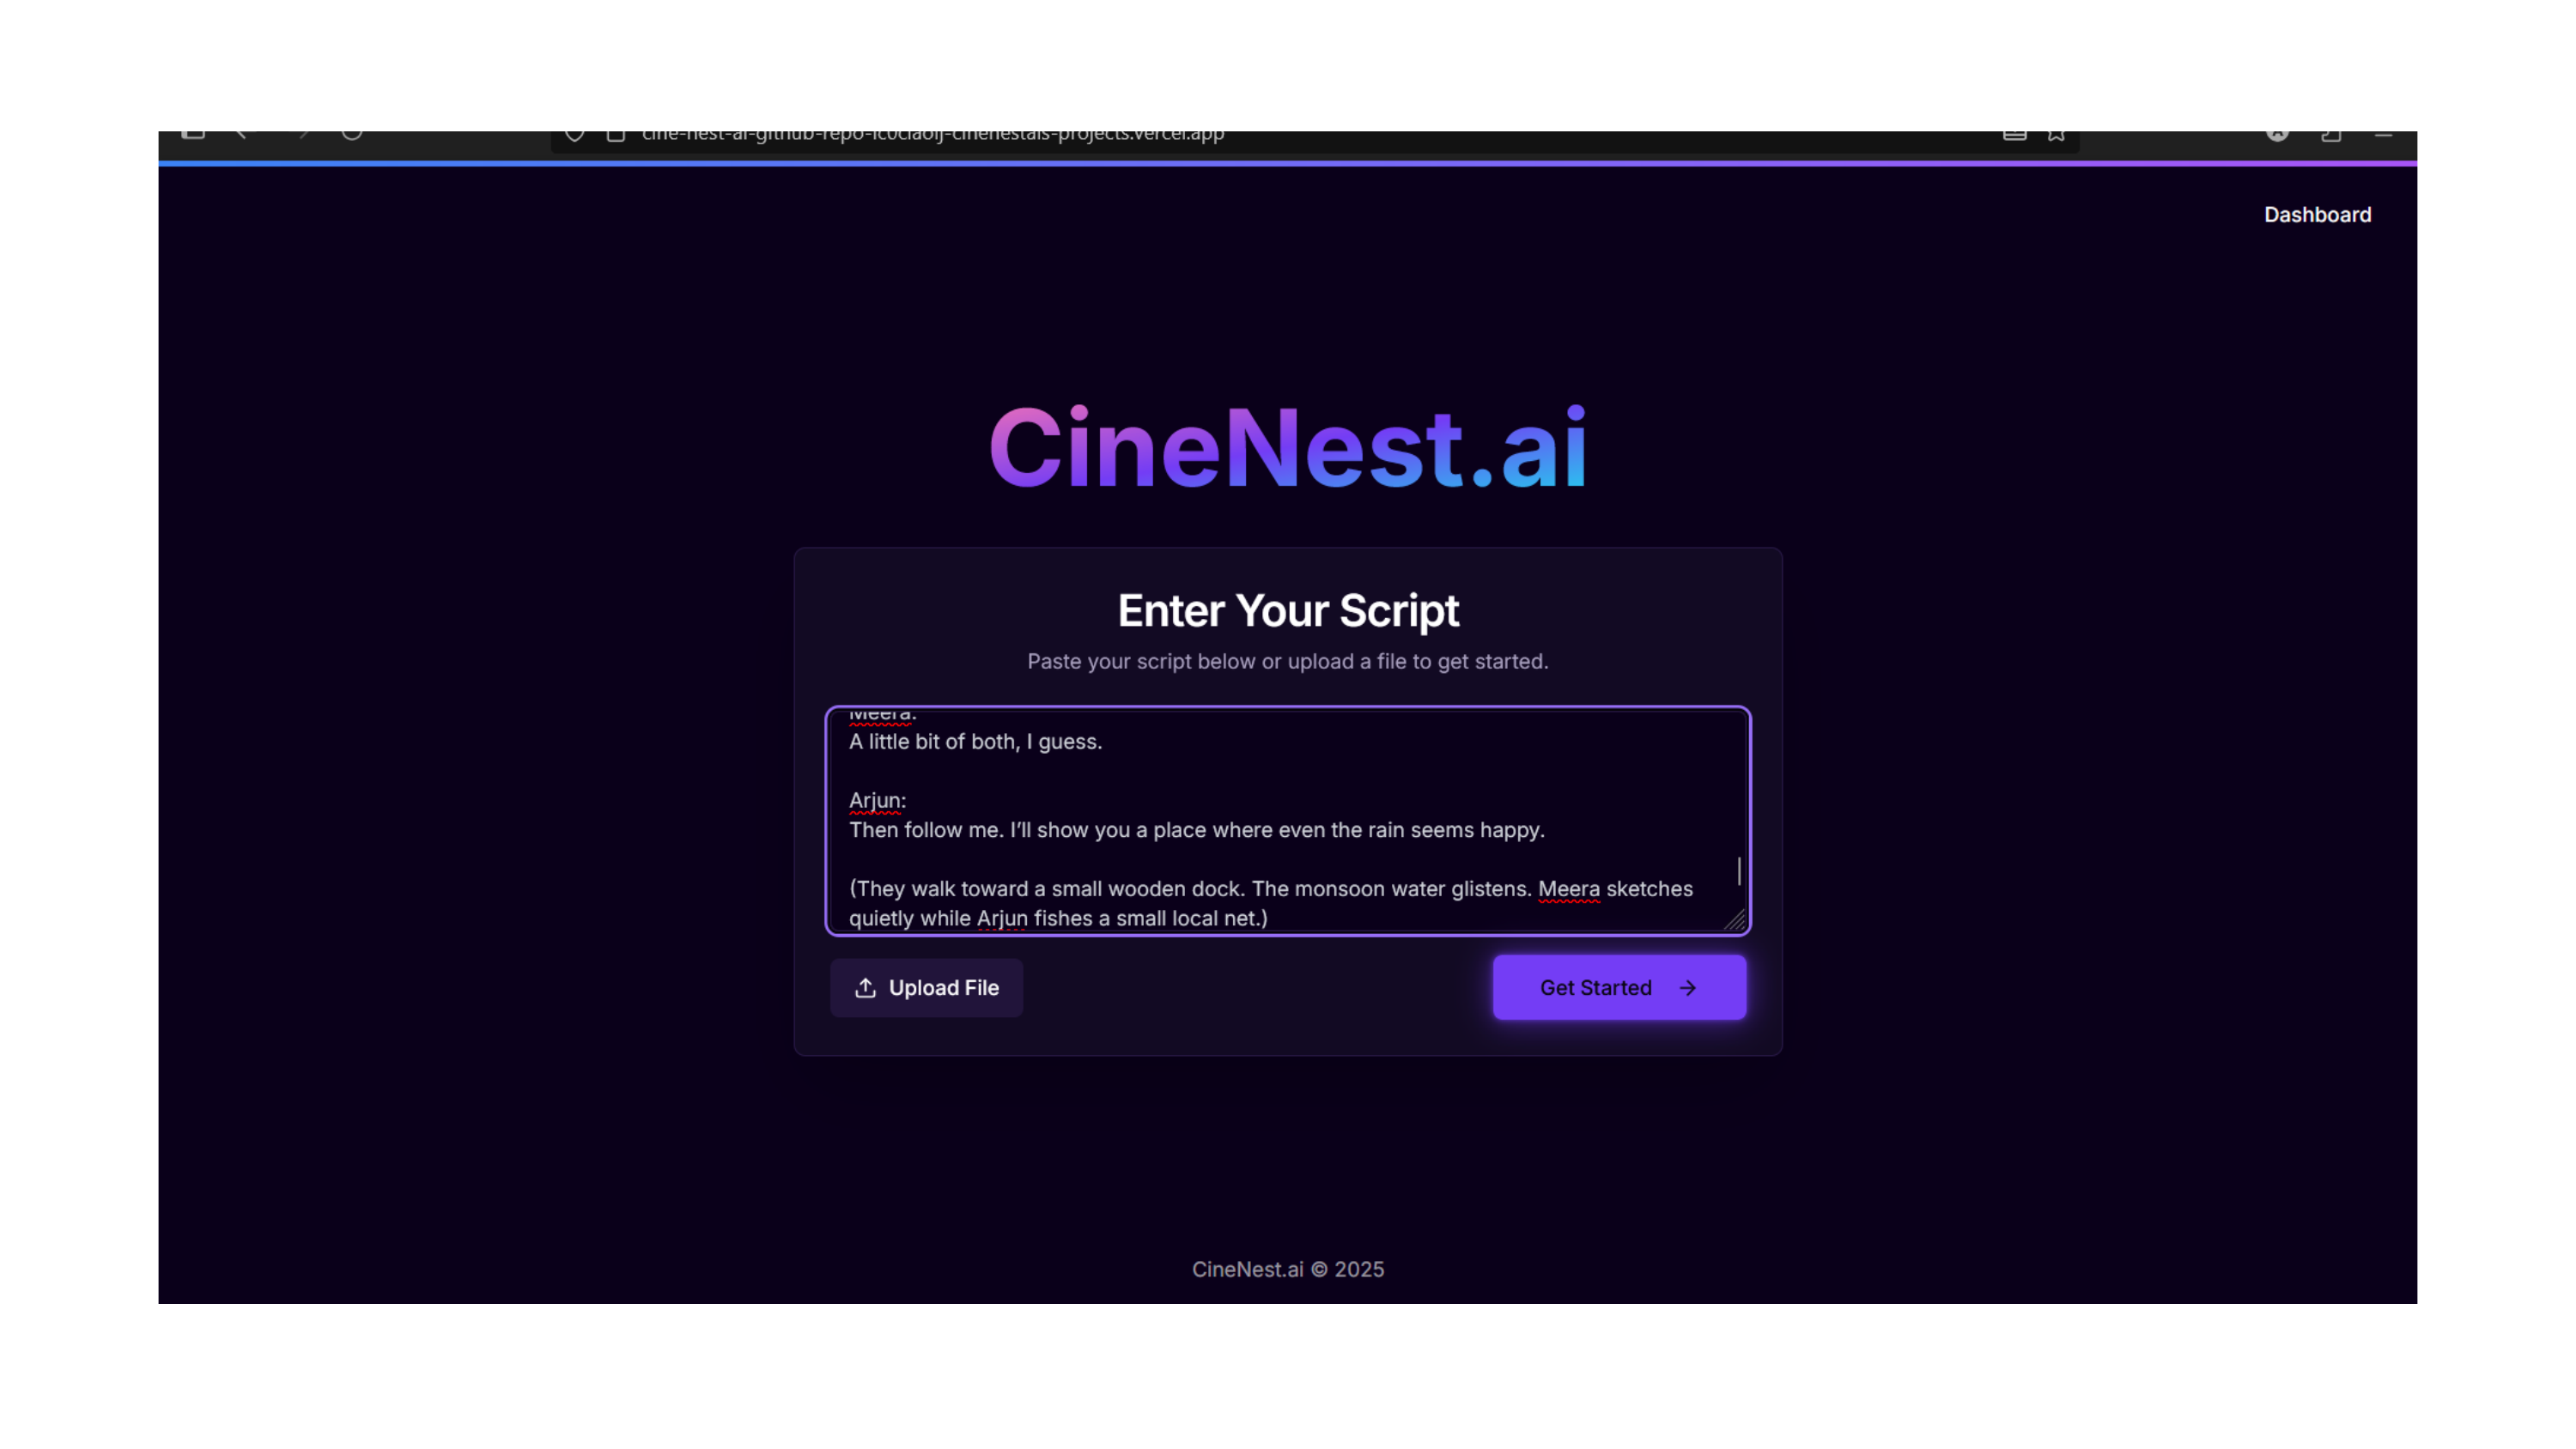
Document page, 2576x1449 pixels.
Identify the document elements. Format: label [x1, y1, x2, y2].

text_box [158, 131, 2418, 1304]
